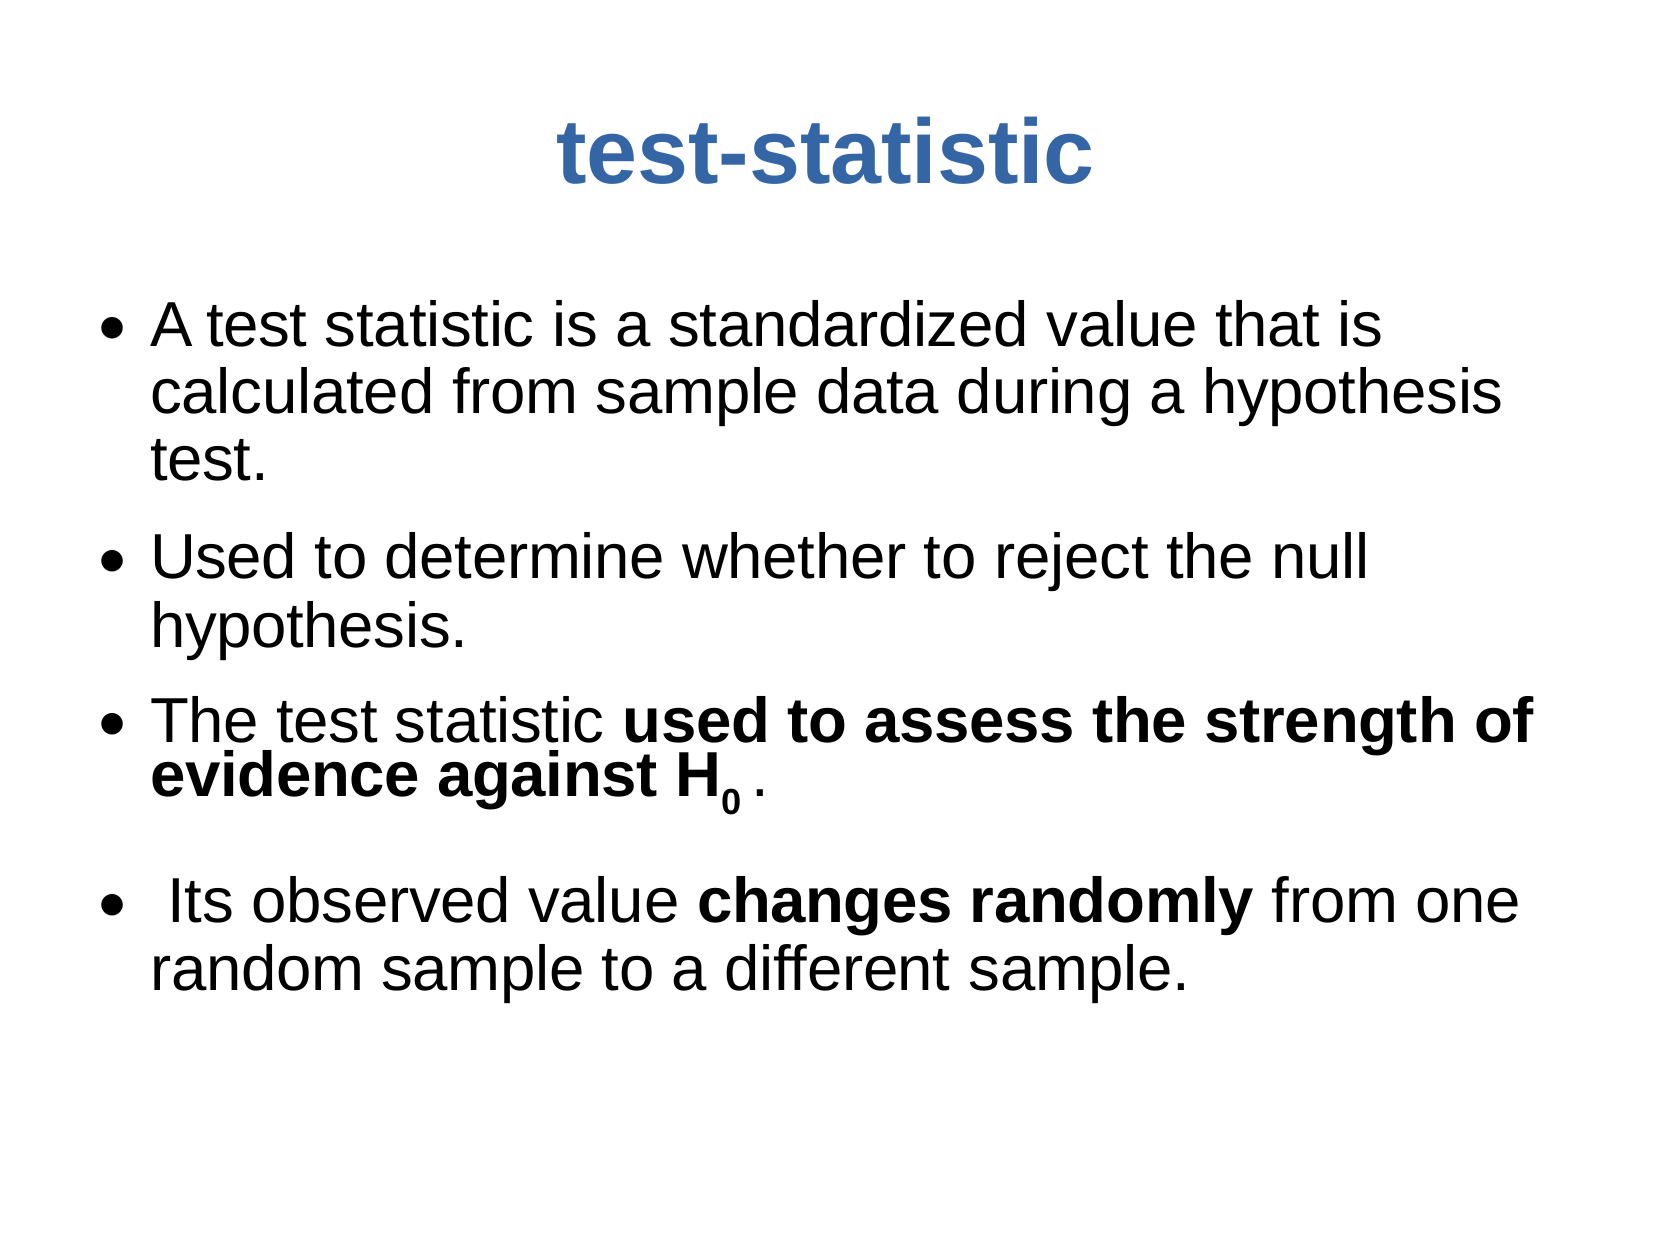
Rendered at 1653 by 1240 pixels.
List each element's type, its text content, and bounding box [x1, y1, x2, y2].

list A test statistic is a standardized value that is calculated from sample data during a hypothesis test. Used to determine whether to reject the null hypothesis. The test statistic used to assess the strength of evidence against H0 . Its observed value changes randomly from one random sample to a different sample. [85, 282, 1567, 1004]
title test-statistic [554, 89, 1099, 282]
